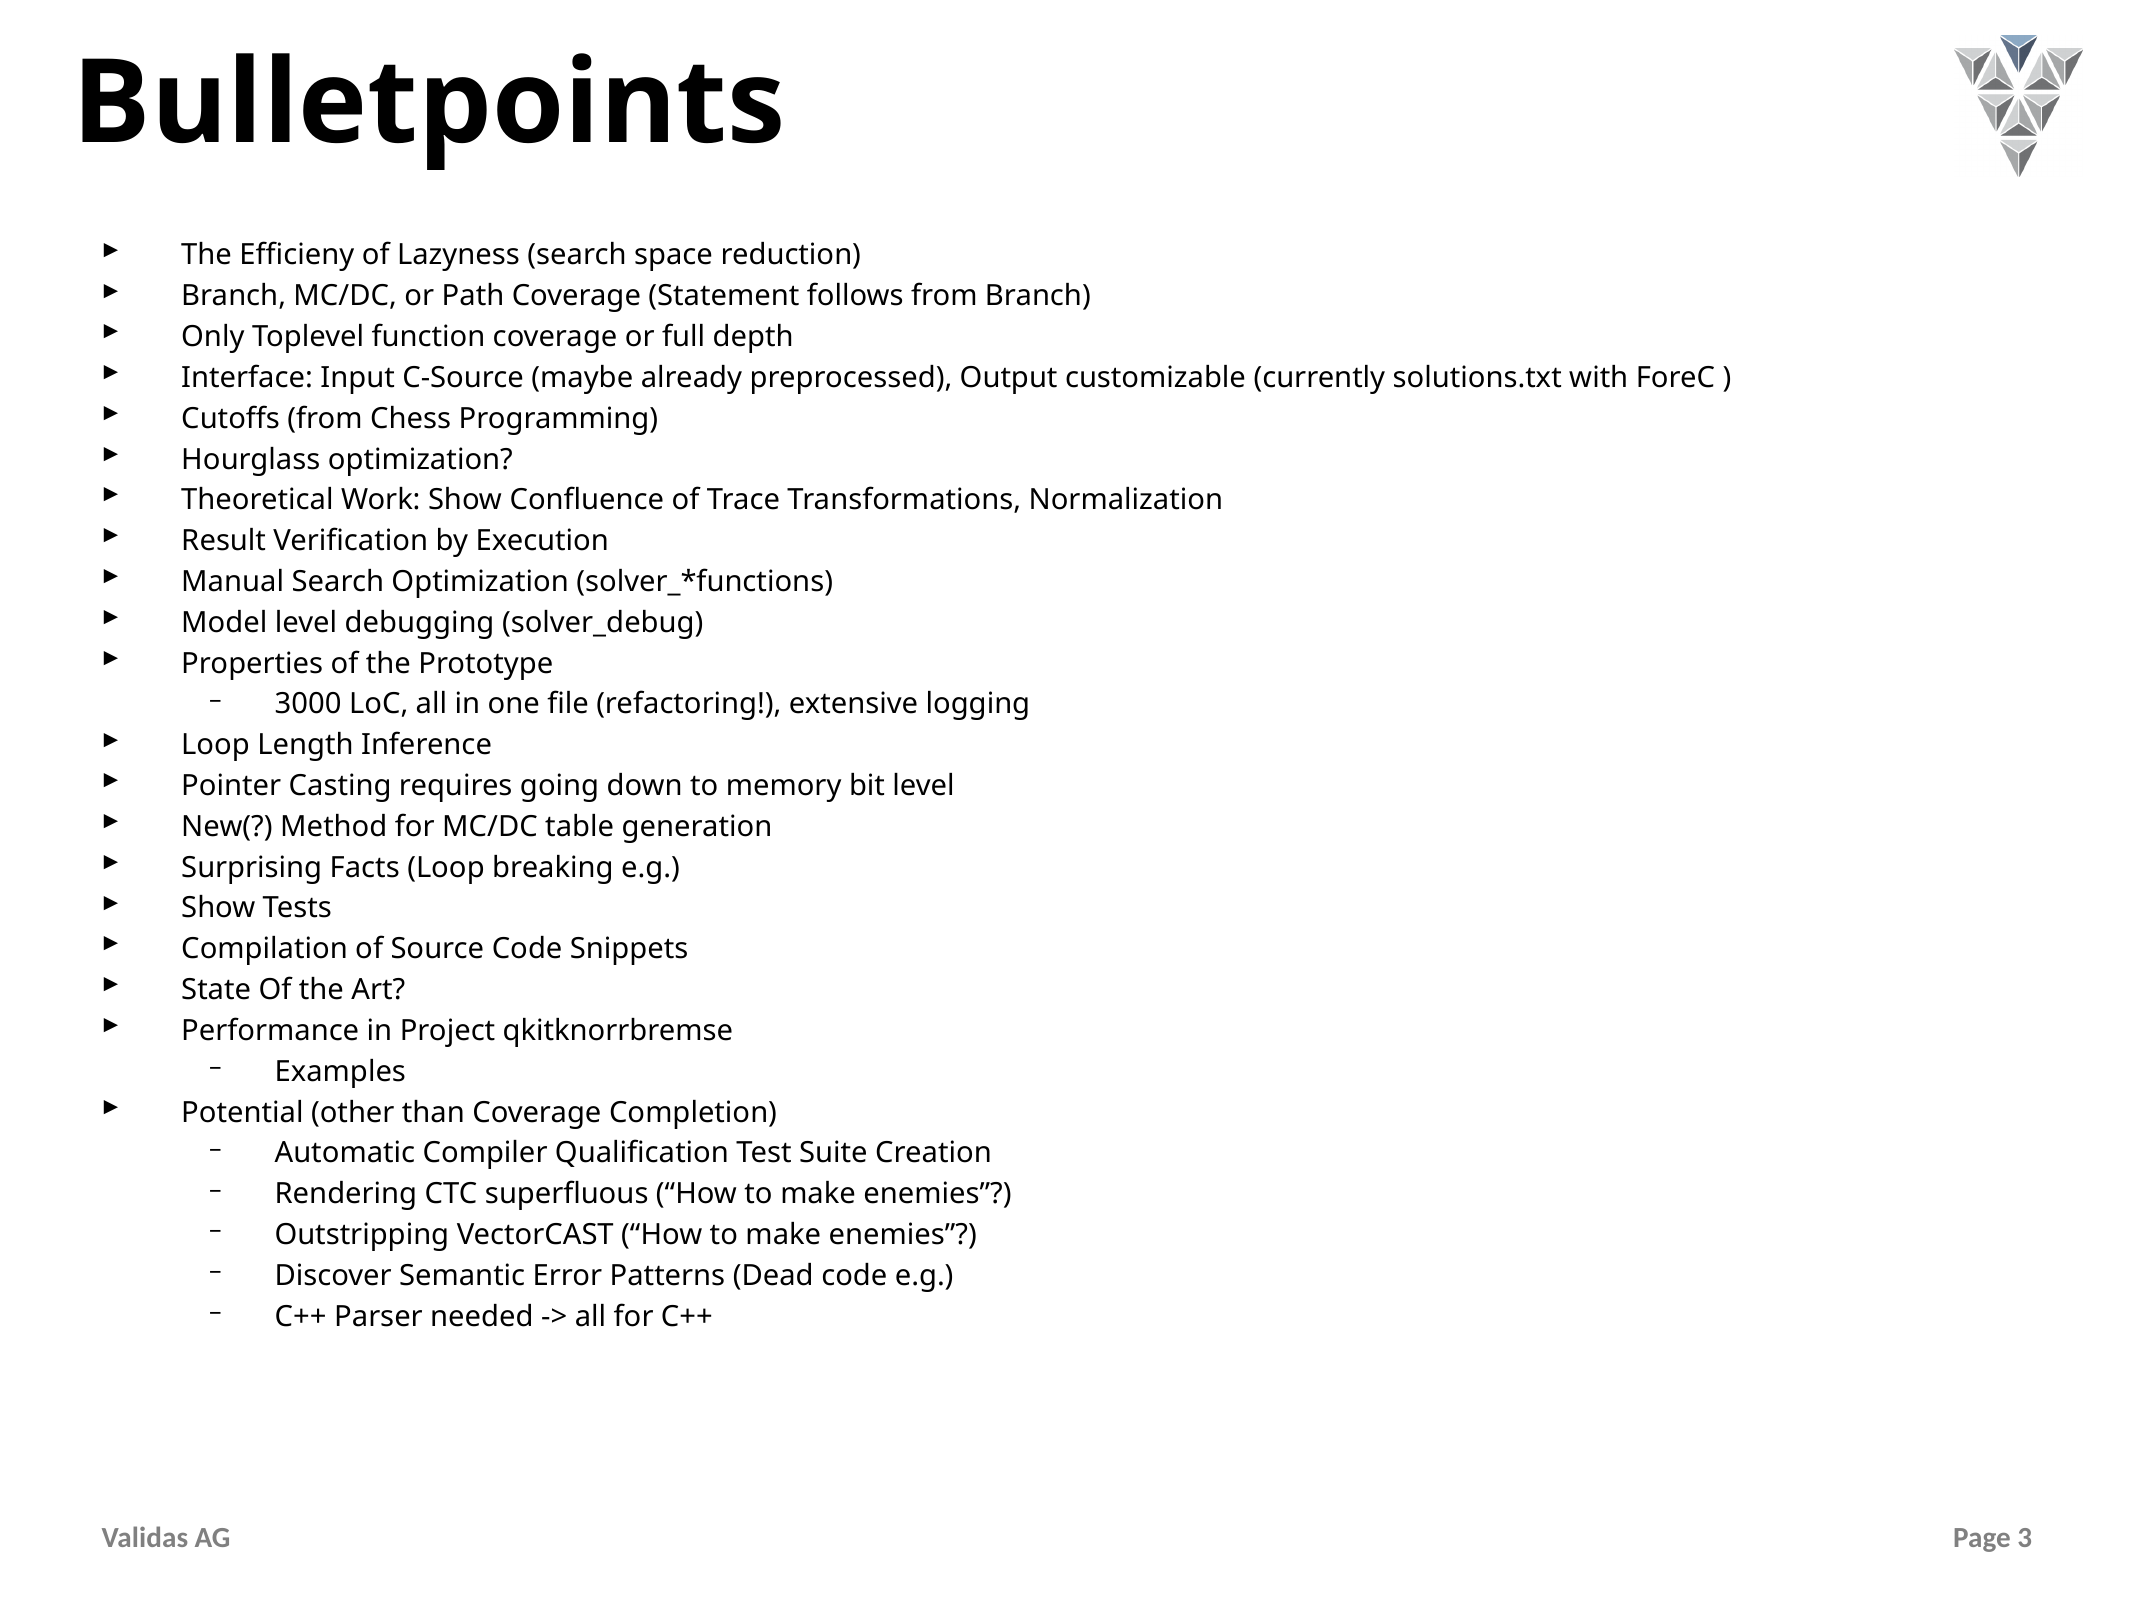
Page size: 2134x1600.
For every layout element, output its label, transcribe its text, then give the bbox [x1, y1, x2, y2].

picture [1954, 35, 2083, 177]
title Bulletpoints [72, 15, 1835, 170]
list The Efficieny of Lazyness (search space reduction) Branch, MC/DC, or Path Coverage (Statement follows from Branch) Only Toplevel function coverage or full depth Interface: Input C-Source (maybe already preprocessed), Output customizable (currently solutions.txt with ForeC ) Cutoffs (from Chess Programming) Hourglass optimization? Theoretical Work: Show Confluence of Trace Transformations, Normalization Result Verification by Execution Manual Search Optimization (solver_*functions) Model level debugging (solver_debug) Properties of the Prototype 3000 LoC, all in one file (refactoring!), extensive logging Loop Length Inference Pointer Casting requires going down to memory bit level New(?) Method for MC/DC table generation Surprising Facts (Loop breaking e.g.) Show Tests Compilation of Source Code Snippets State Of the Art? Performance in Project qkitknorrbremse Examples Potential (other than Coverage Completion) Automatic Compiler Qualification Test Suite Creation Rendering CTC superfluous (“How to make enemies”?) Outstripping VectorCAST (“How to make enemies”?) Discover Semantic Error Patterns (Dead code e.g.) C++ Parser needed -> all for C++ [80, 225, 2054, 1423]
